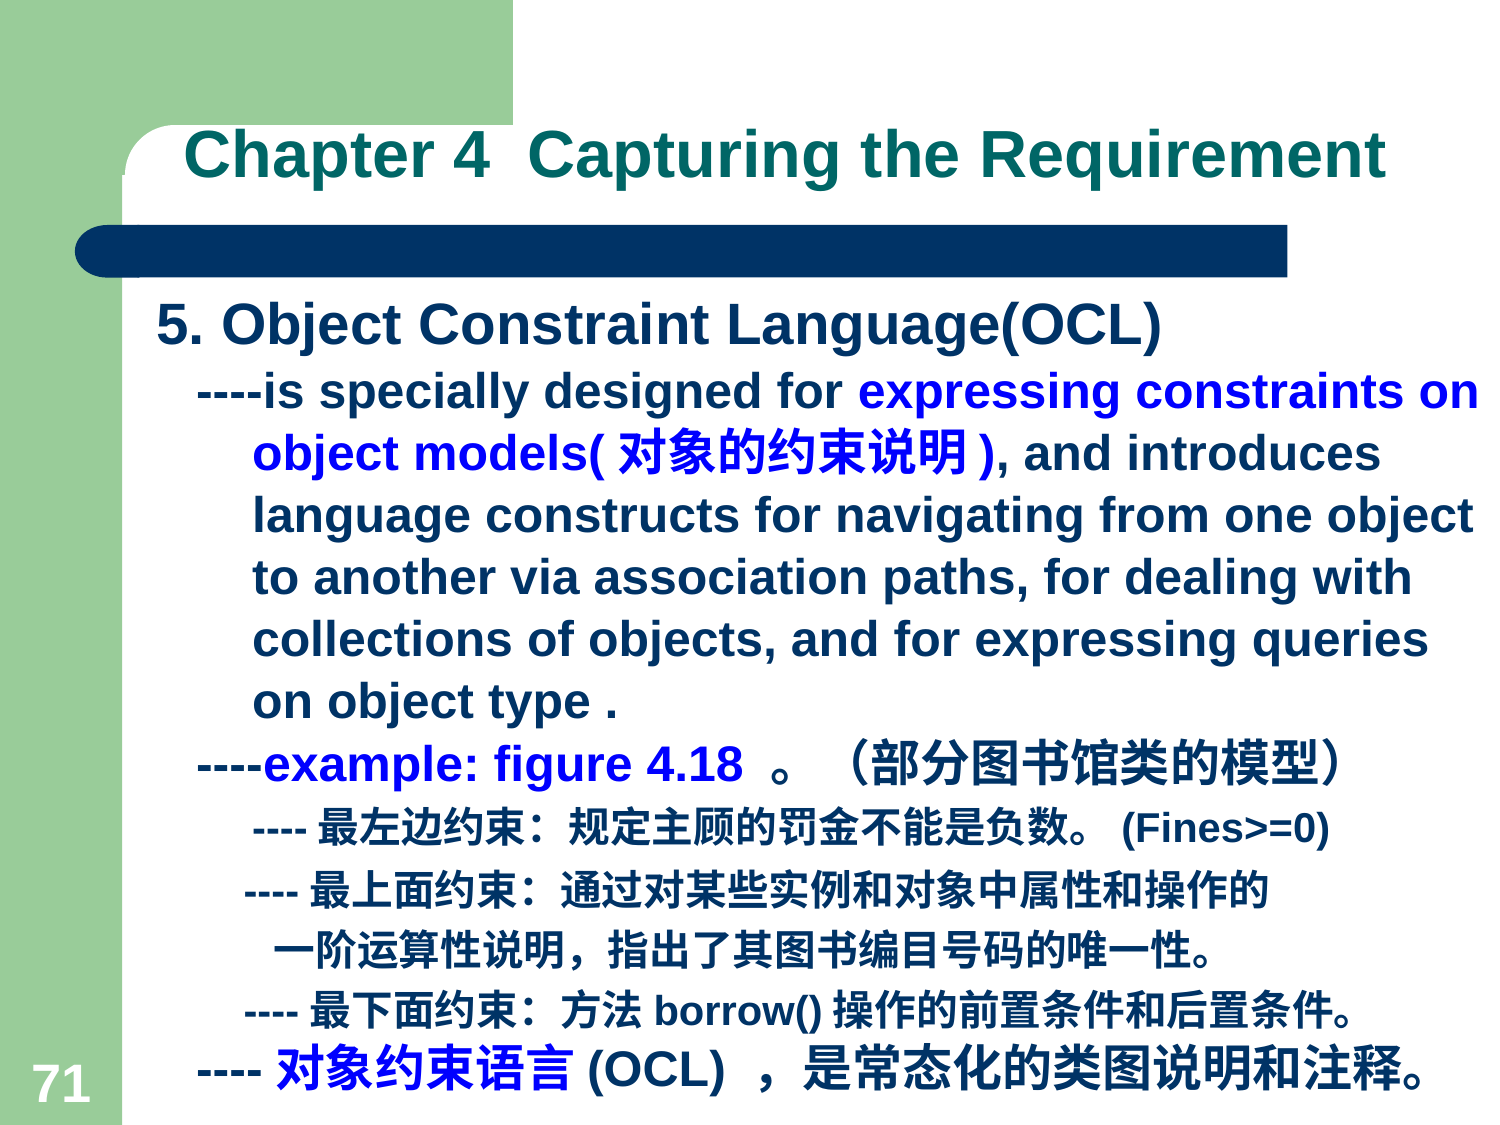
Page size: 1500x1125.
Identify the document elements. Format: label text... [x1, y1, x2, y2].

slide_number 71 [13, 1040, 111, 1122]
list 5. Object Constraint Language(OCL) ----is specially designed for expressing constraints on object models(对象的约束说明), and introduces language constructs for navigating from one object to another via association paths, for dealing with collections of objects, and for expressing queries on object type . ----example: figure 4.18 。（部分图书馆类的模型） ----最左边约束：规定主顾的罚金不能是负数。(Fines>=0) ----最上面约束：通过对某些实例和对象中属性和操作的 一阶运算性说明，指出了其图书编目号码的唯一性。 ----最下面约束：方法borrow()操作的前置条件和后置条件。 ----对象约束语言(OCL) ，是常态化的类图说明和注释。 [124, 278, 1500, 1117]
title Chapter 4 Capturing the Requirement [149, 62, 1463, 201]
